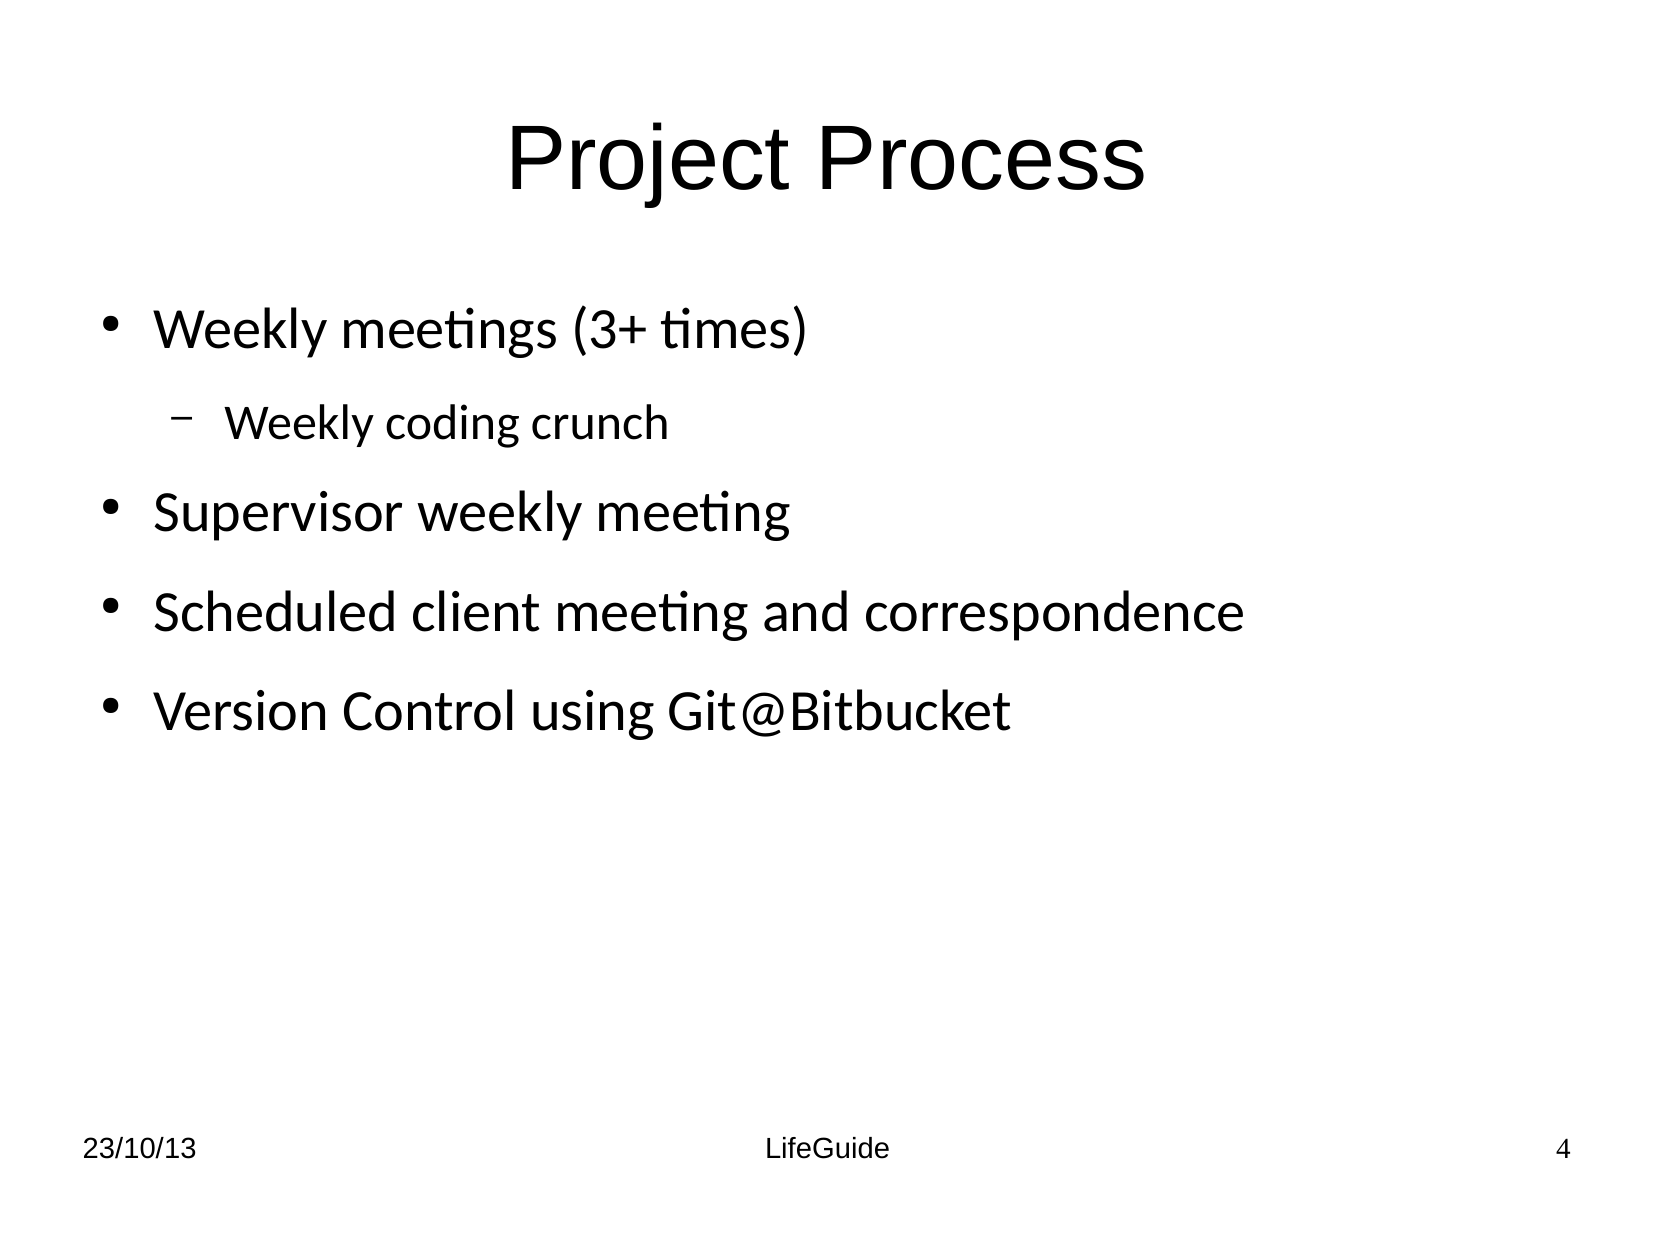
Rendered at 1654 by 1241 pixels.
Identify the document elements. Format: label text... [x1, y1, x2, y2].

footer LifeGuide [565, 1129, 1090, 1216]
slide_number 4 [1185, 1129, 1571, 1216]
list Weekly meetings (3+ times) Weekly coding crunch Supervisor weekly meeting Scheduled client meeting and correspondence Version Control using Git@Bitbucket [82, 290, 1538, 1010]
title Project Process [82, 49, 1571, 257]
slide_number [82, 1129, 468, 1216]
